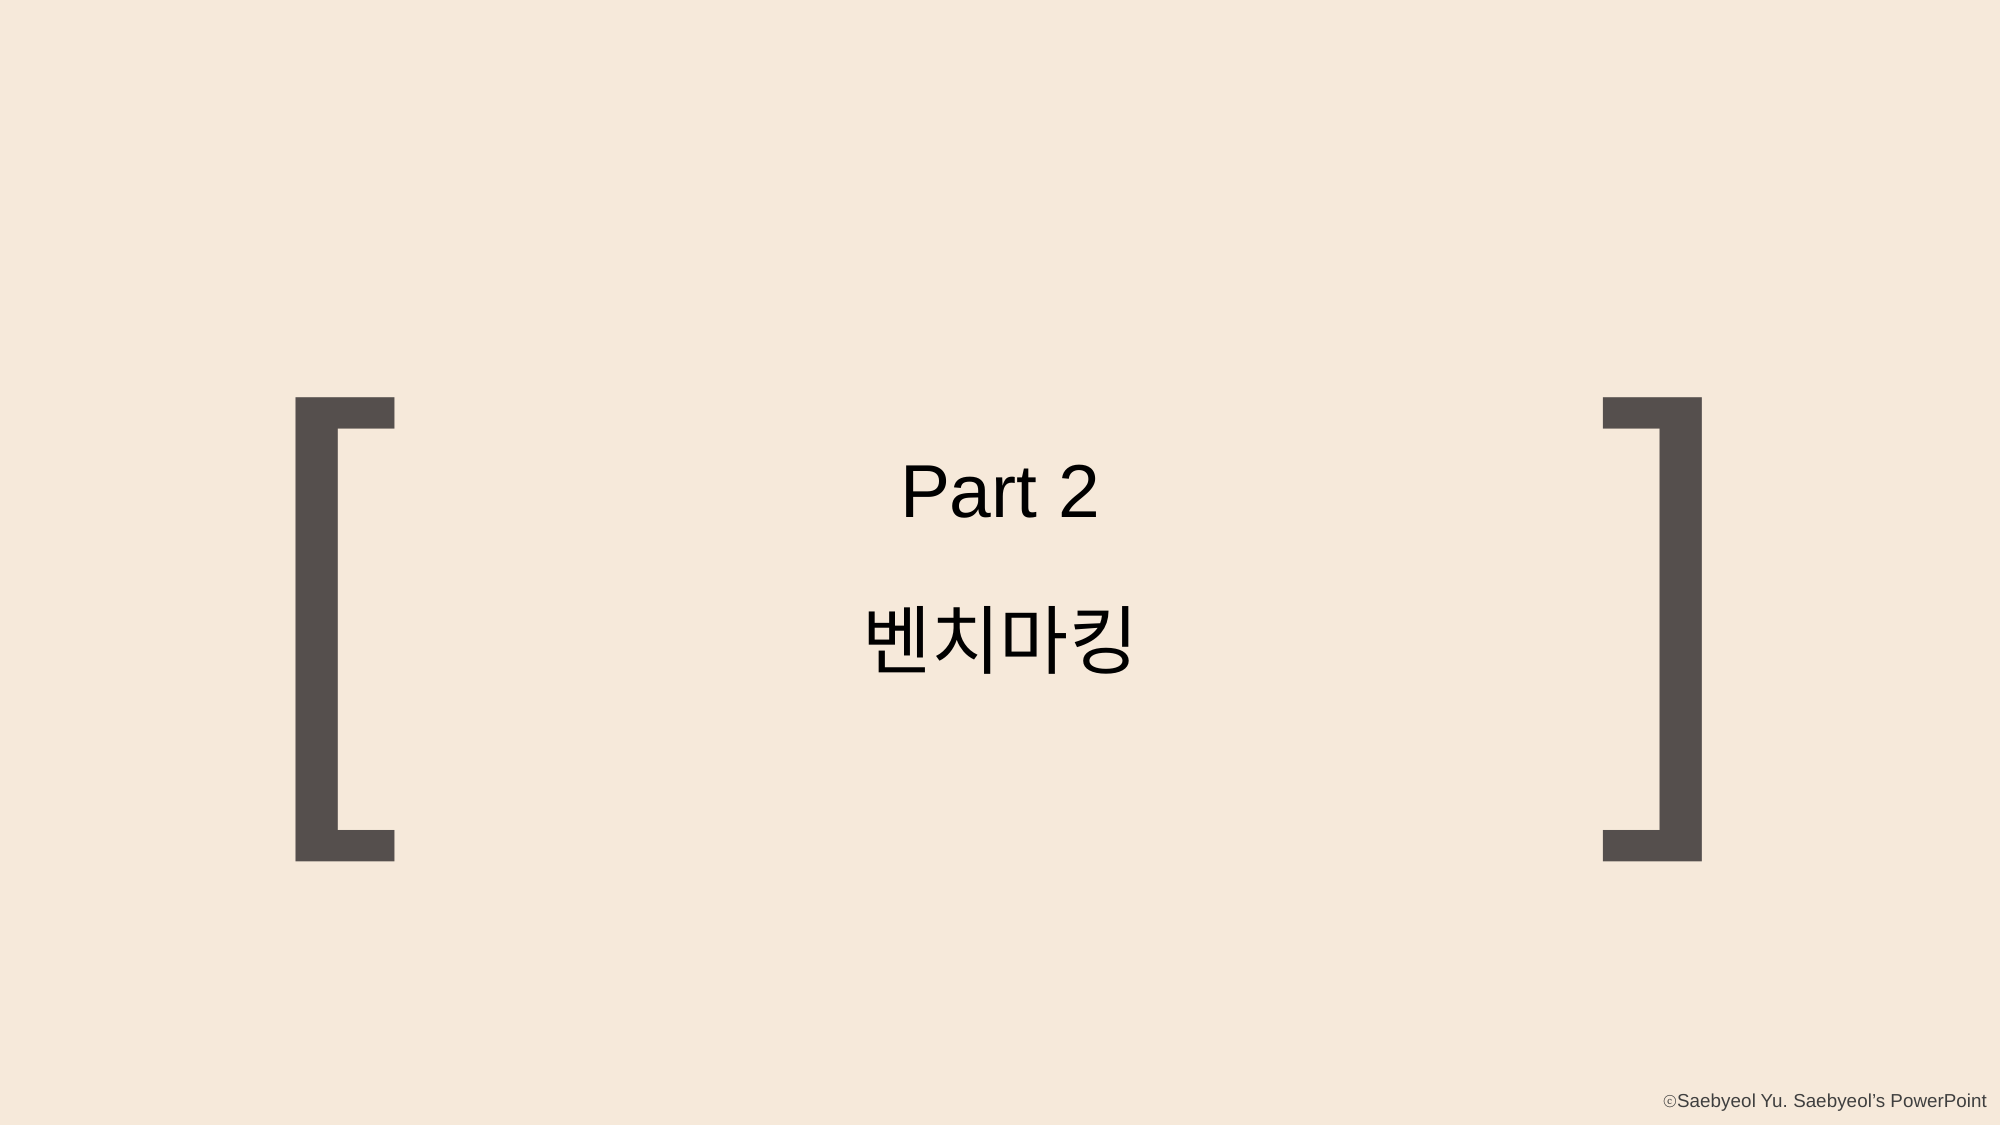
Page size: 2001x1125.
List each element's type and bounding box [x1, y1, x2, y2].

text_box [245, 252, 1755, 873]
